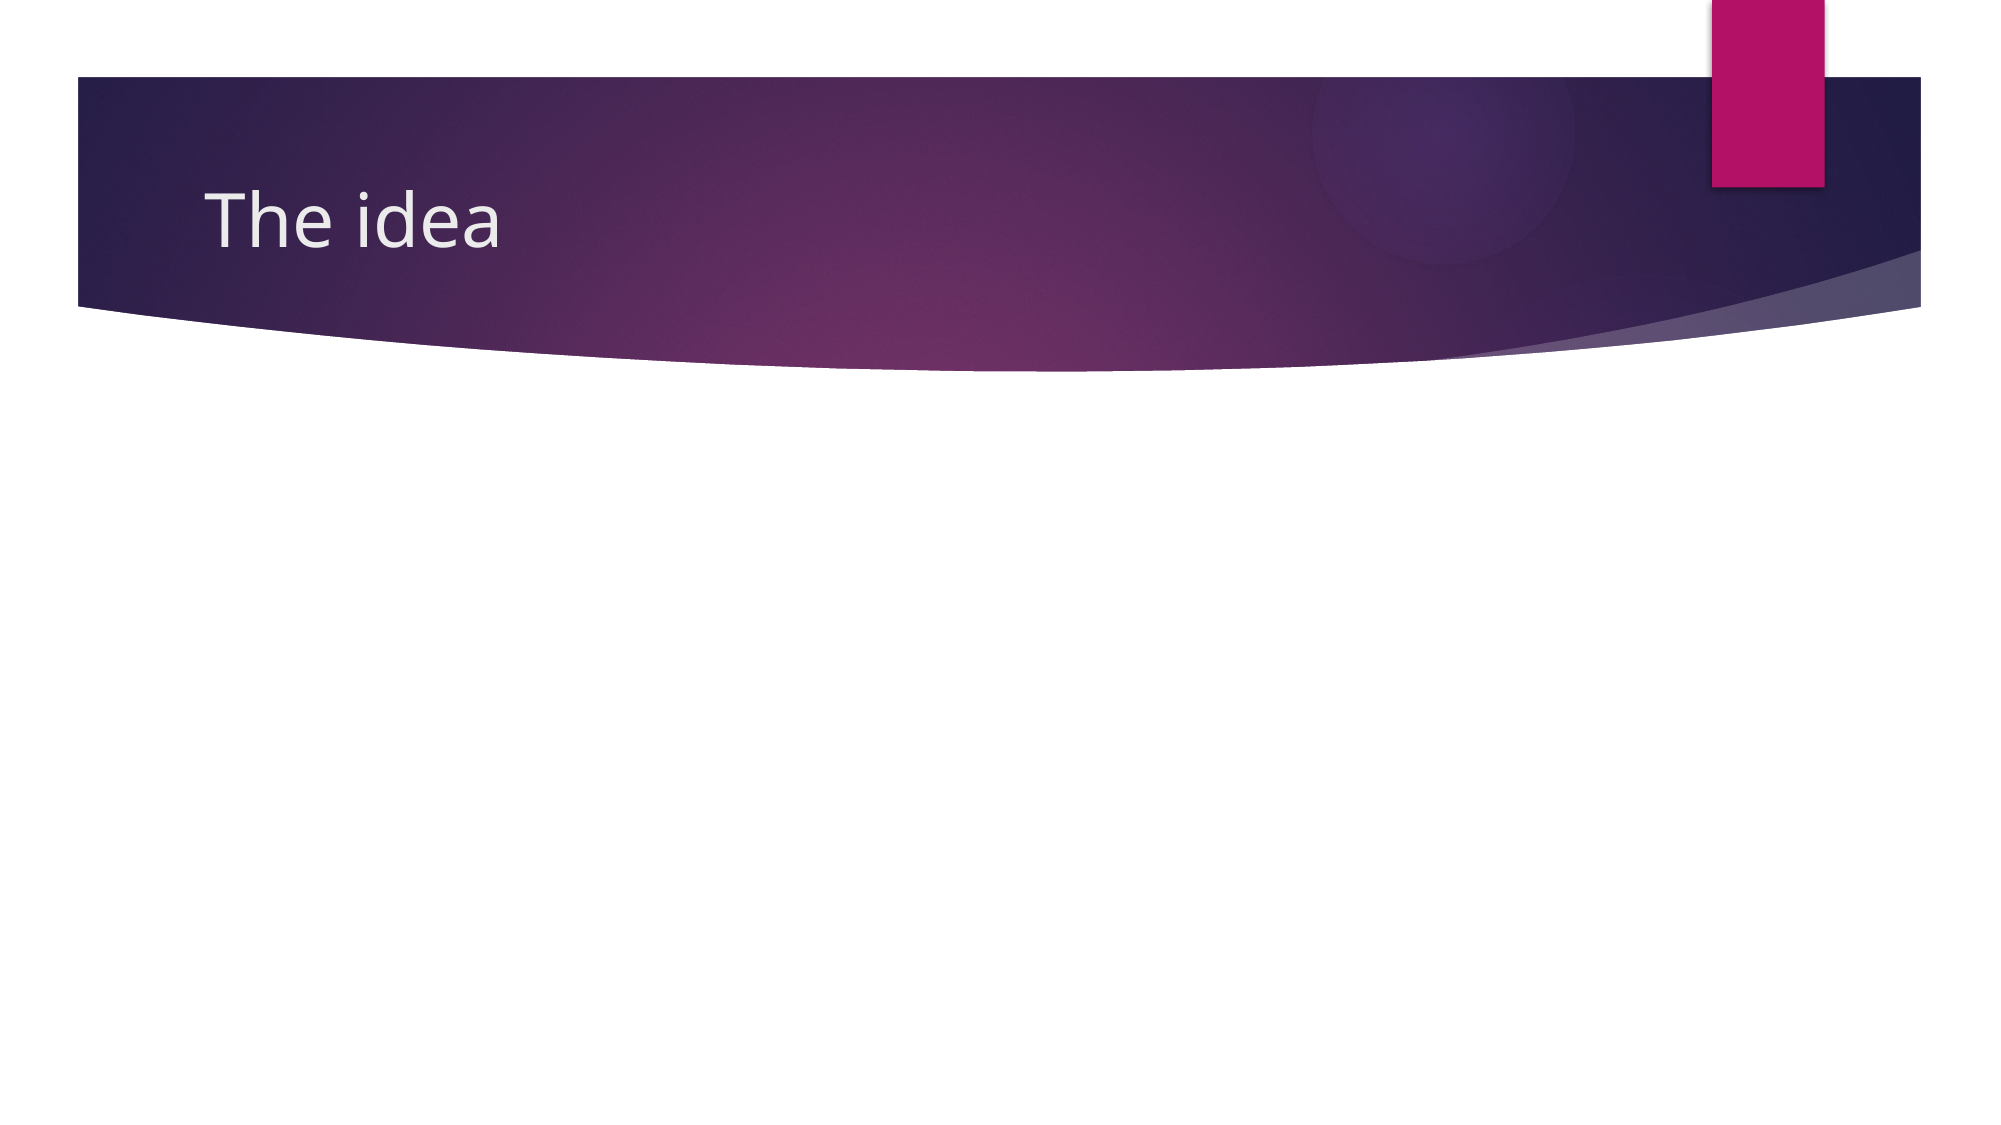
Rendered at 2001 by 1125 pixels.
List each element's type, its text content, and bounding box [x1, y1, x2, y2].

title The idea [189, 159, 1627, 276]
